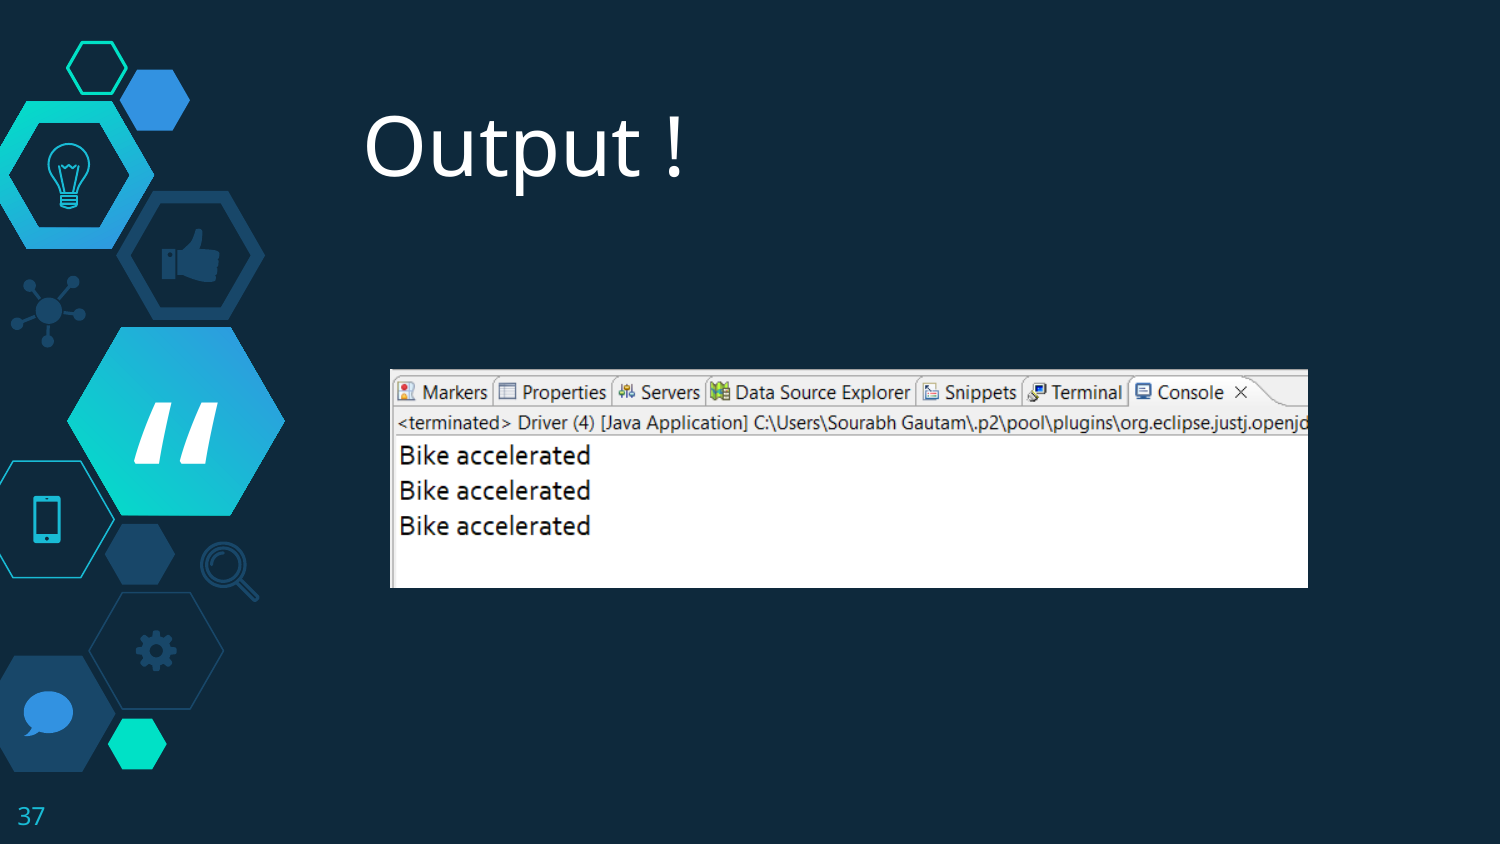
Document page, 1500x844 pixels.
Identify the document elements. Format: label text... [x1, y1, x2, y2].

text_box Output ! [335, 29, 1414, 257]
slide_number 37 [2, 785, 93, 844]
picture [389, 369, 1308, 588]
